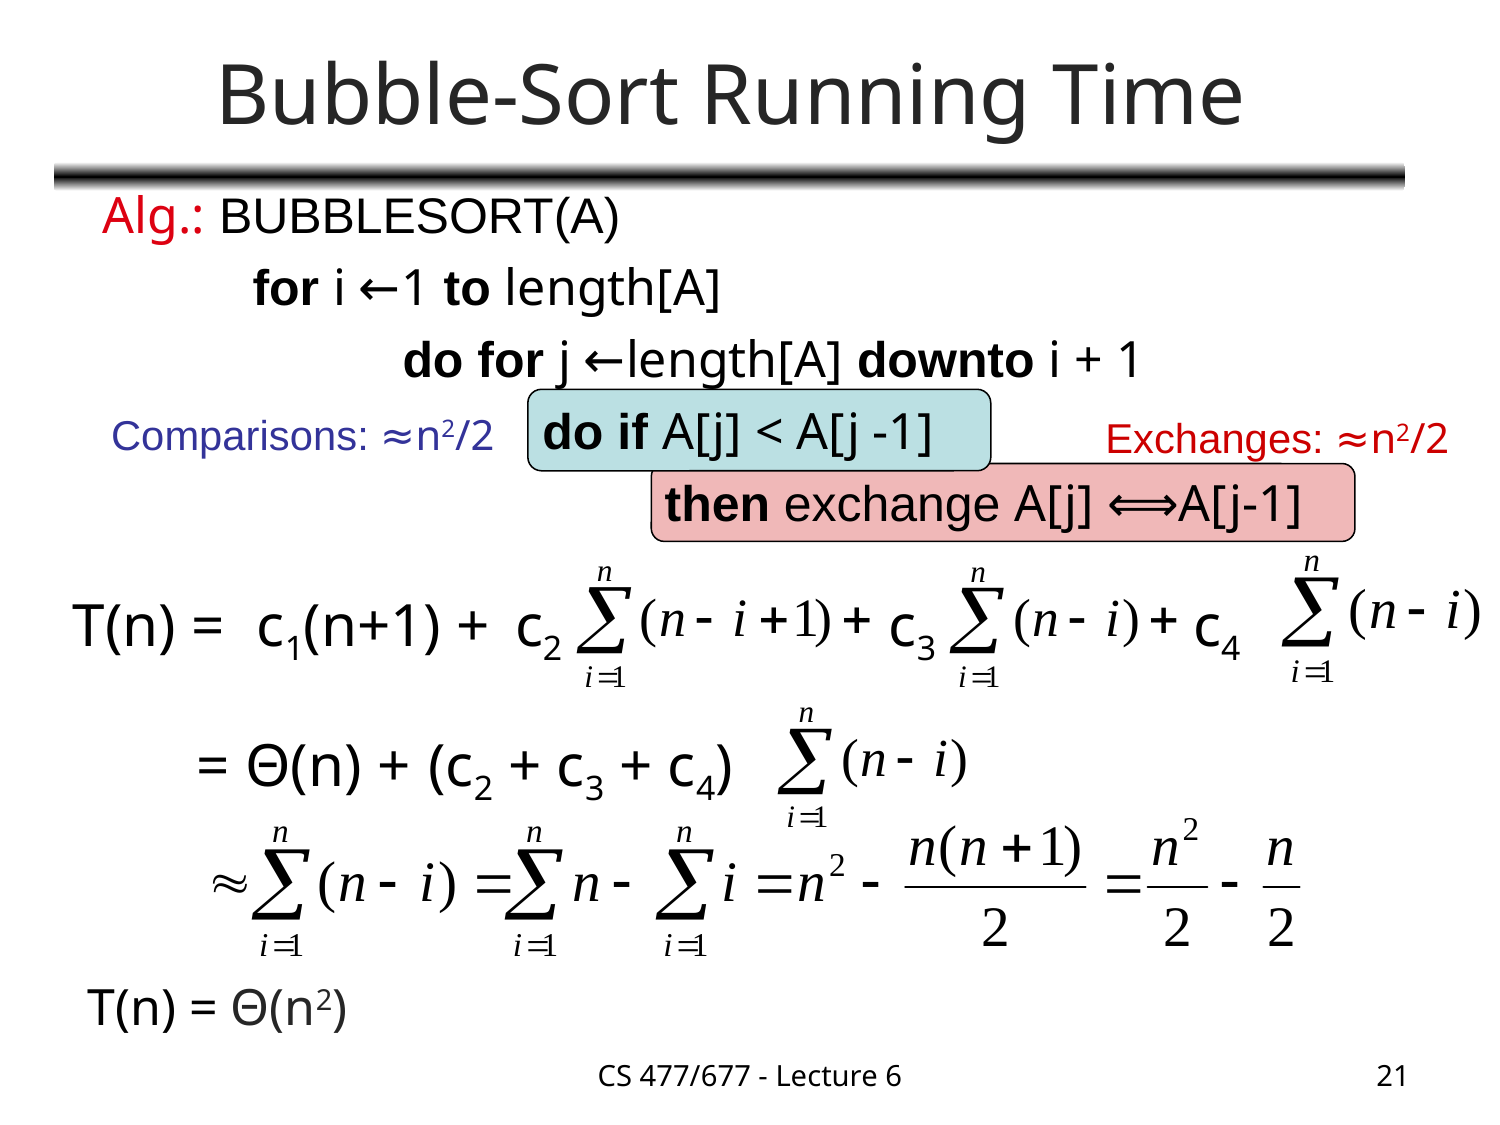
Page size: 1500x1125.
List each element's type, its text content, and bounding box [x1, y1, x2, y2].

text_box Comparisons: ≈n2/2 [96, 391, 521, 466]
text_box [1273, 534, 1491, 695]
title Bubble-Sort Running Time [55, 16, 1407, 166]
text_box [1351, 470, 1355, 532]
text_box c3 [888, 580, 936, 675]
text_box c1(n+1) + [242, 580, 500, 675]
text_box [941, 546, 1188, 699]
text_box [567, 546, 884, 700]
slide_number 21 [1074, 1049, 1426, 1103]
text_box Exchanges: ≈n2/2 [1090, 394, 1465, 470]
text_box c2 [500, 580, 562, 675]
list T(n) = Θ(n2) [72, 955, 464, 1060]
text_box = Θ(n) + [182, 720, 413, 806]
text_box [770, 687, 976, 840]
text_box T(n) = [58, 580, 242, 665]
text_box c4 [1191, 580, 1256, 675]
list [197, 801, 1311, 969]
text_box (c2 + c3 + c4) [413, 720, 764, 799]
text_box Alg.: BUBBLESORT(A) for i ←1 to length[A] do for j ←length[A] downto i + 1 do if A[j] < A[j -1] then exchange A[j] ⟺A[j-1] [87, 164, 1351, 539]
footer CS 477/677 - Lecture 6 [512, 1049, 988, 1103]
